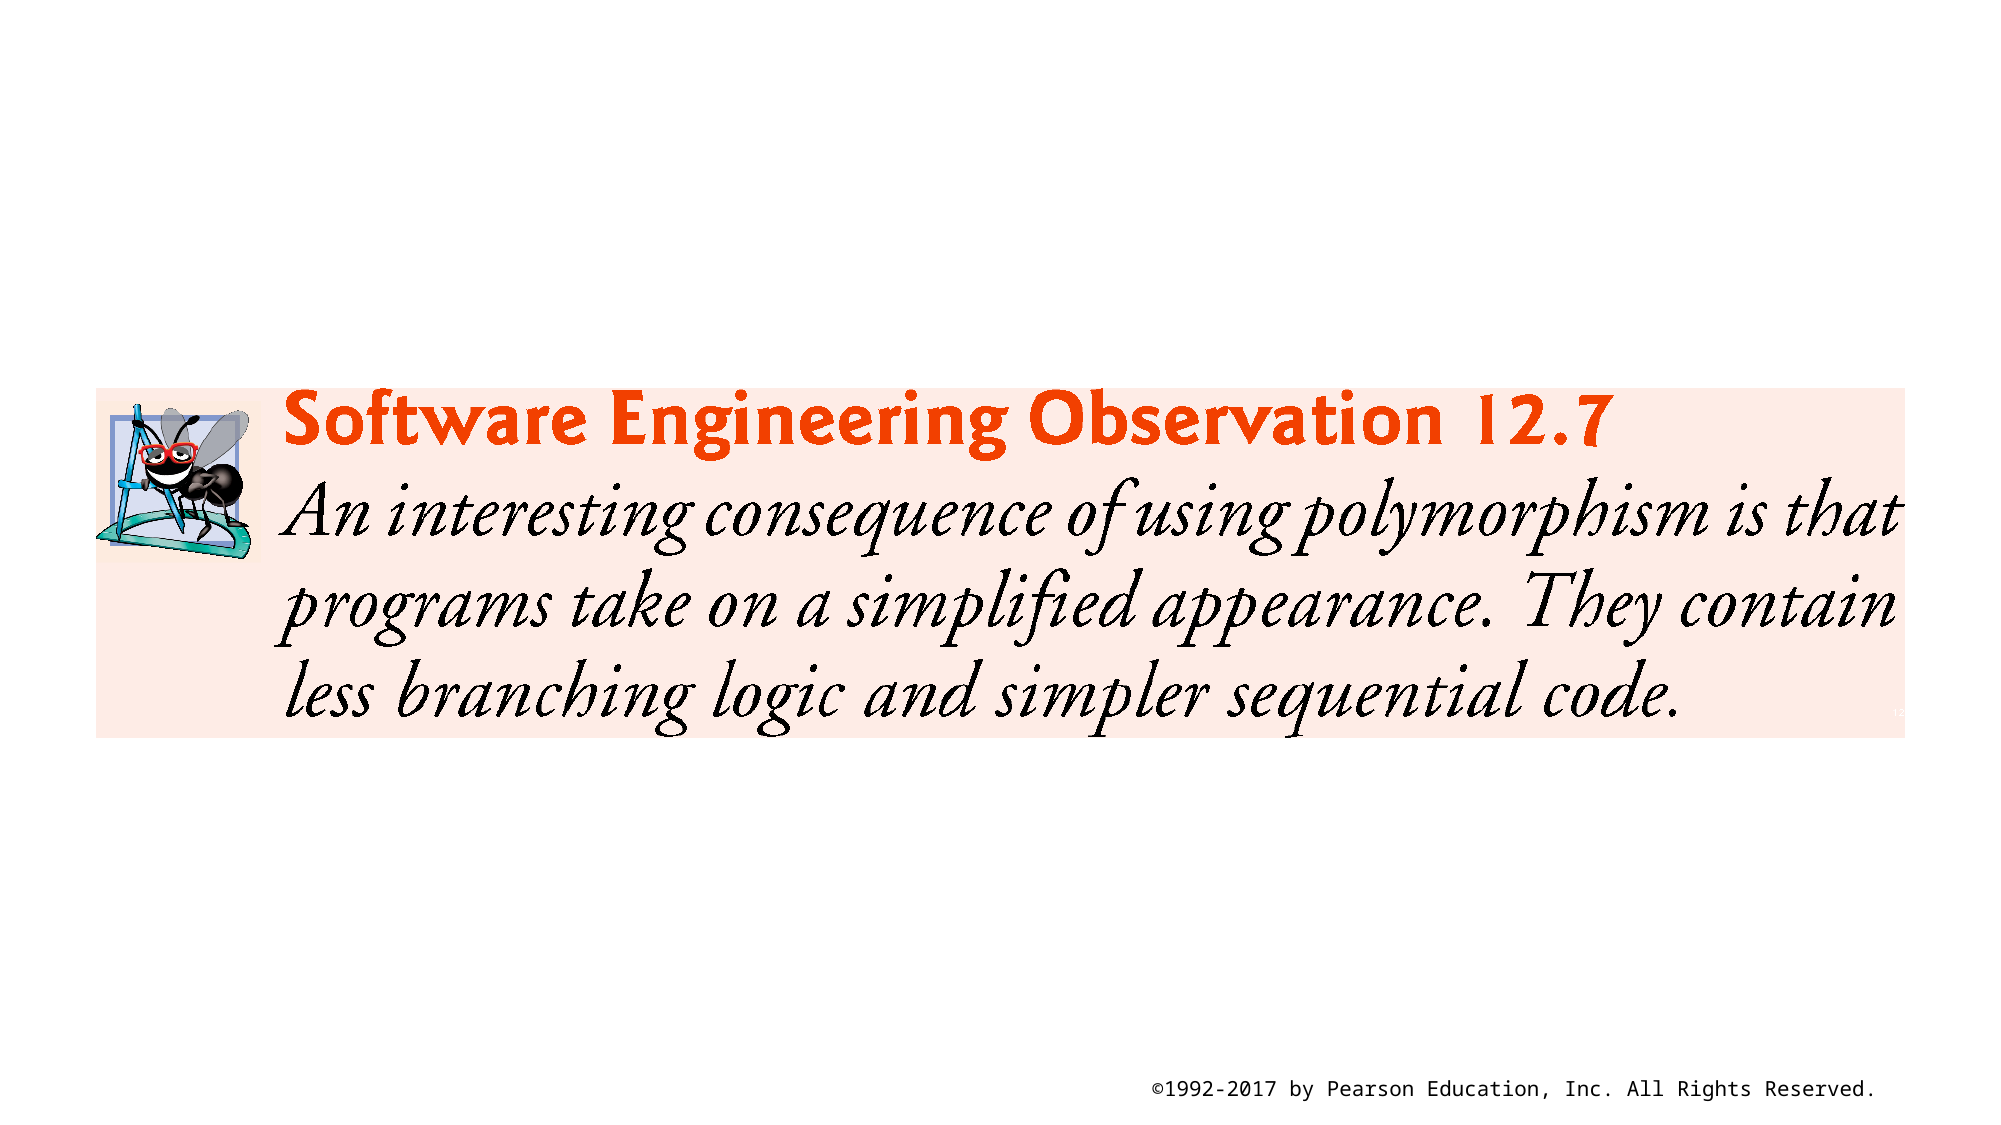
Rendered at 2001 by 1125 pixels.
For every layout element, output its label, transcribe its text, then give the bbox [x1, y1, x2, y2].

picture [0, 291, 2000, 834]
footer ©1992-2017 by Pearson Education, Inc. All Rights Reserved. [866, 1051, 1892, 1112]
